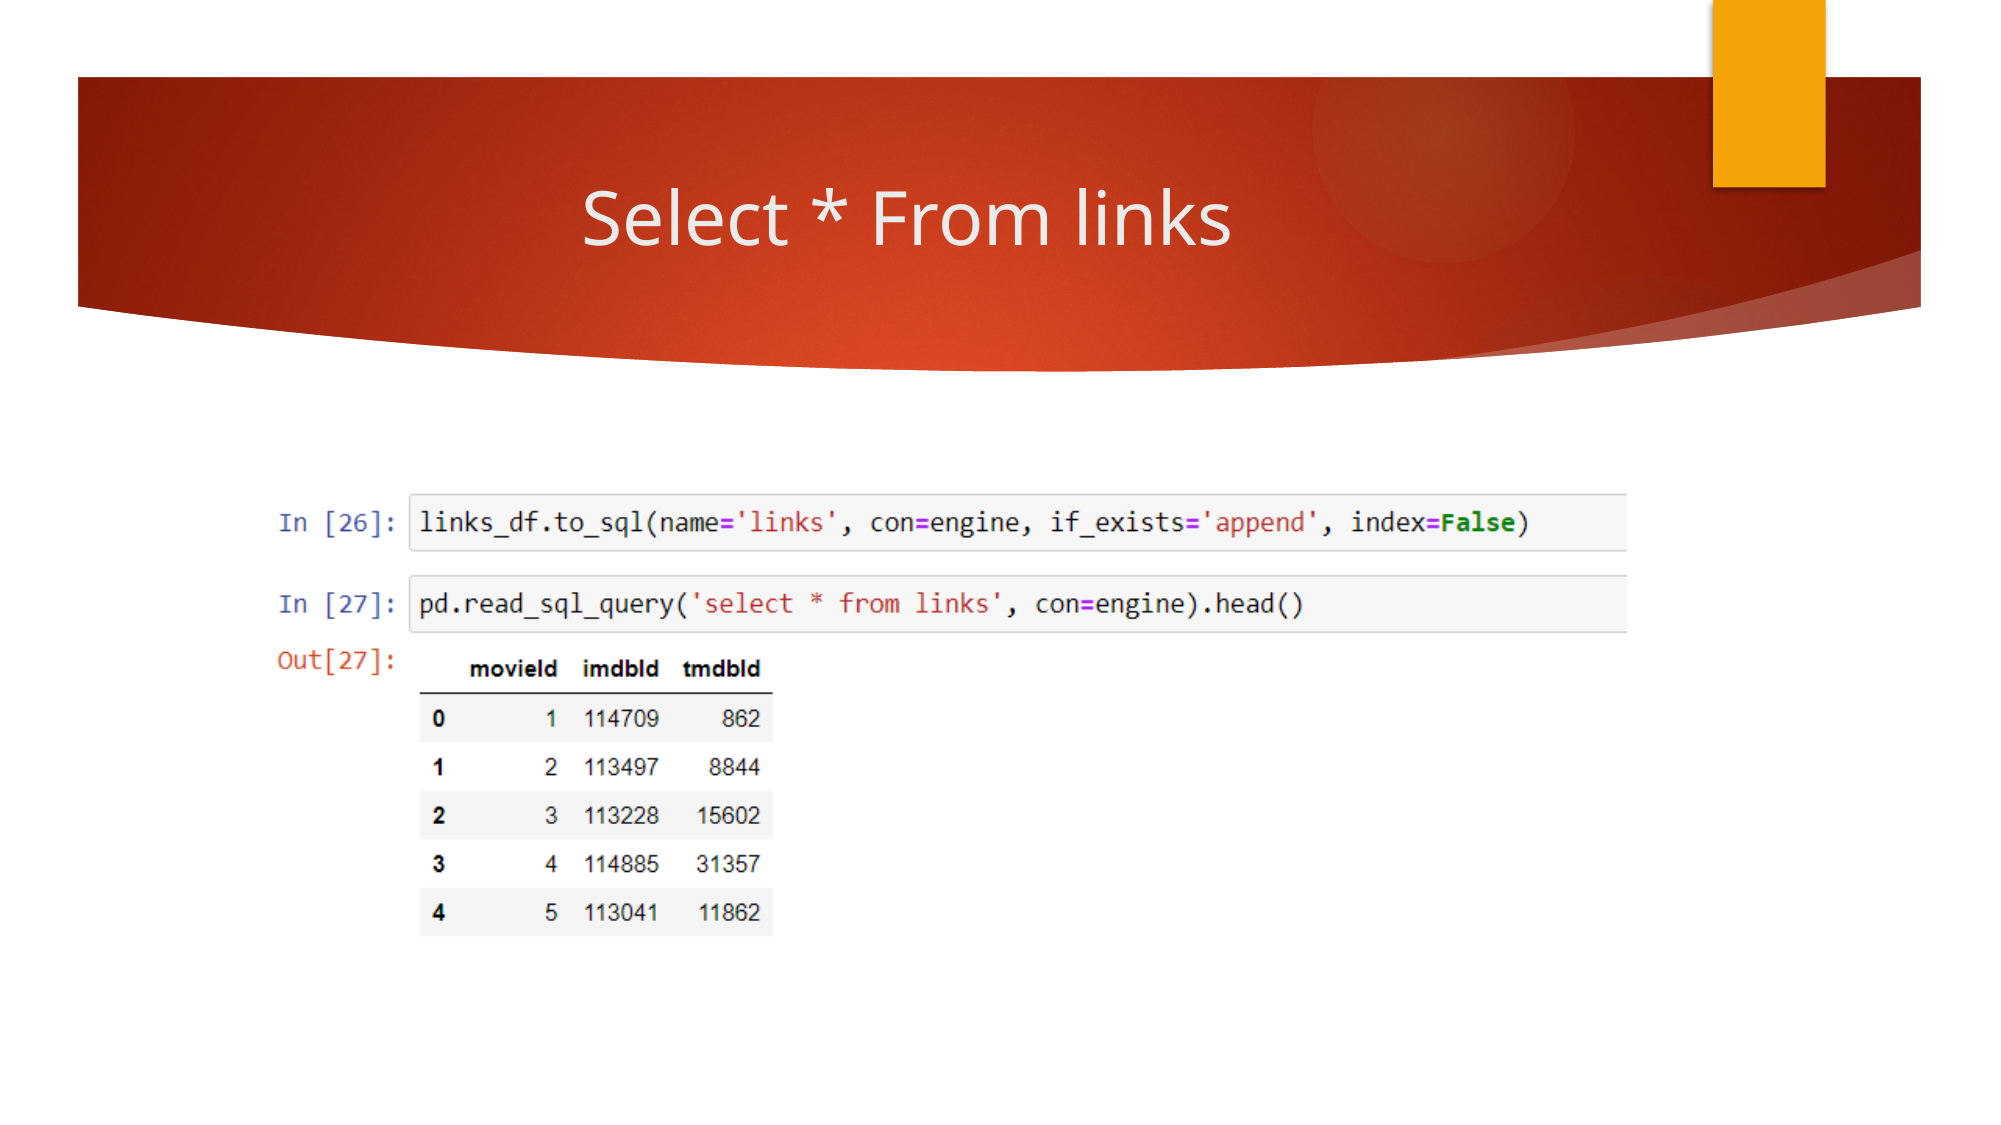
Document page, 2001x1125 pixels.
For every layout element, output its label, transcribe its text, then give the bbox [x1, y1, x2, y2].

title Select * From links [189, 155, 1627, 275]
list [189, 468, 1627, 946]
